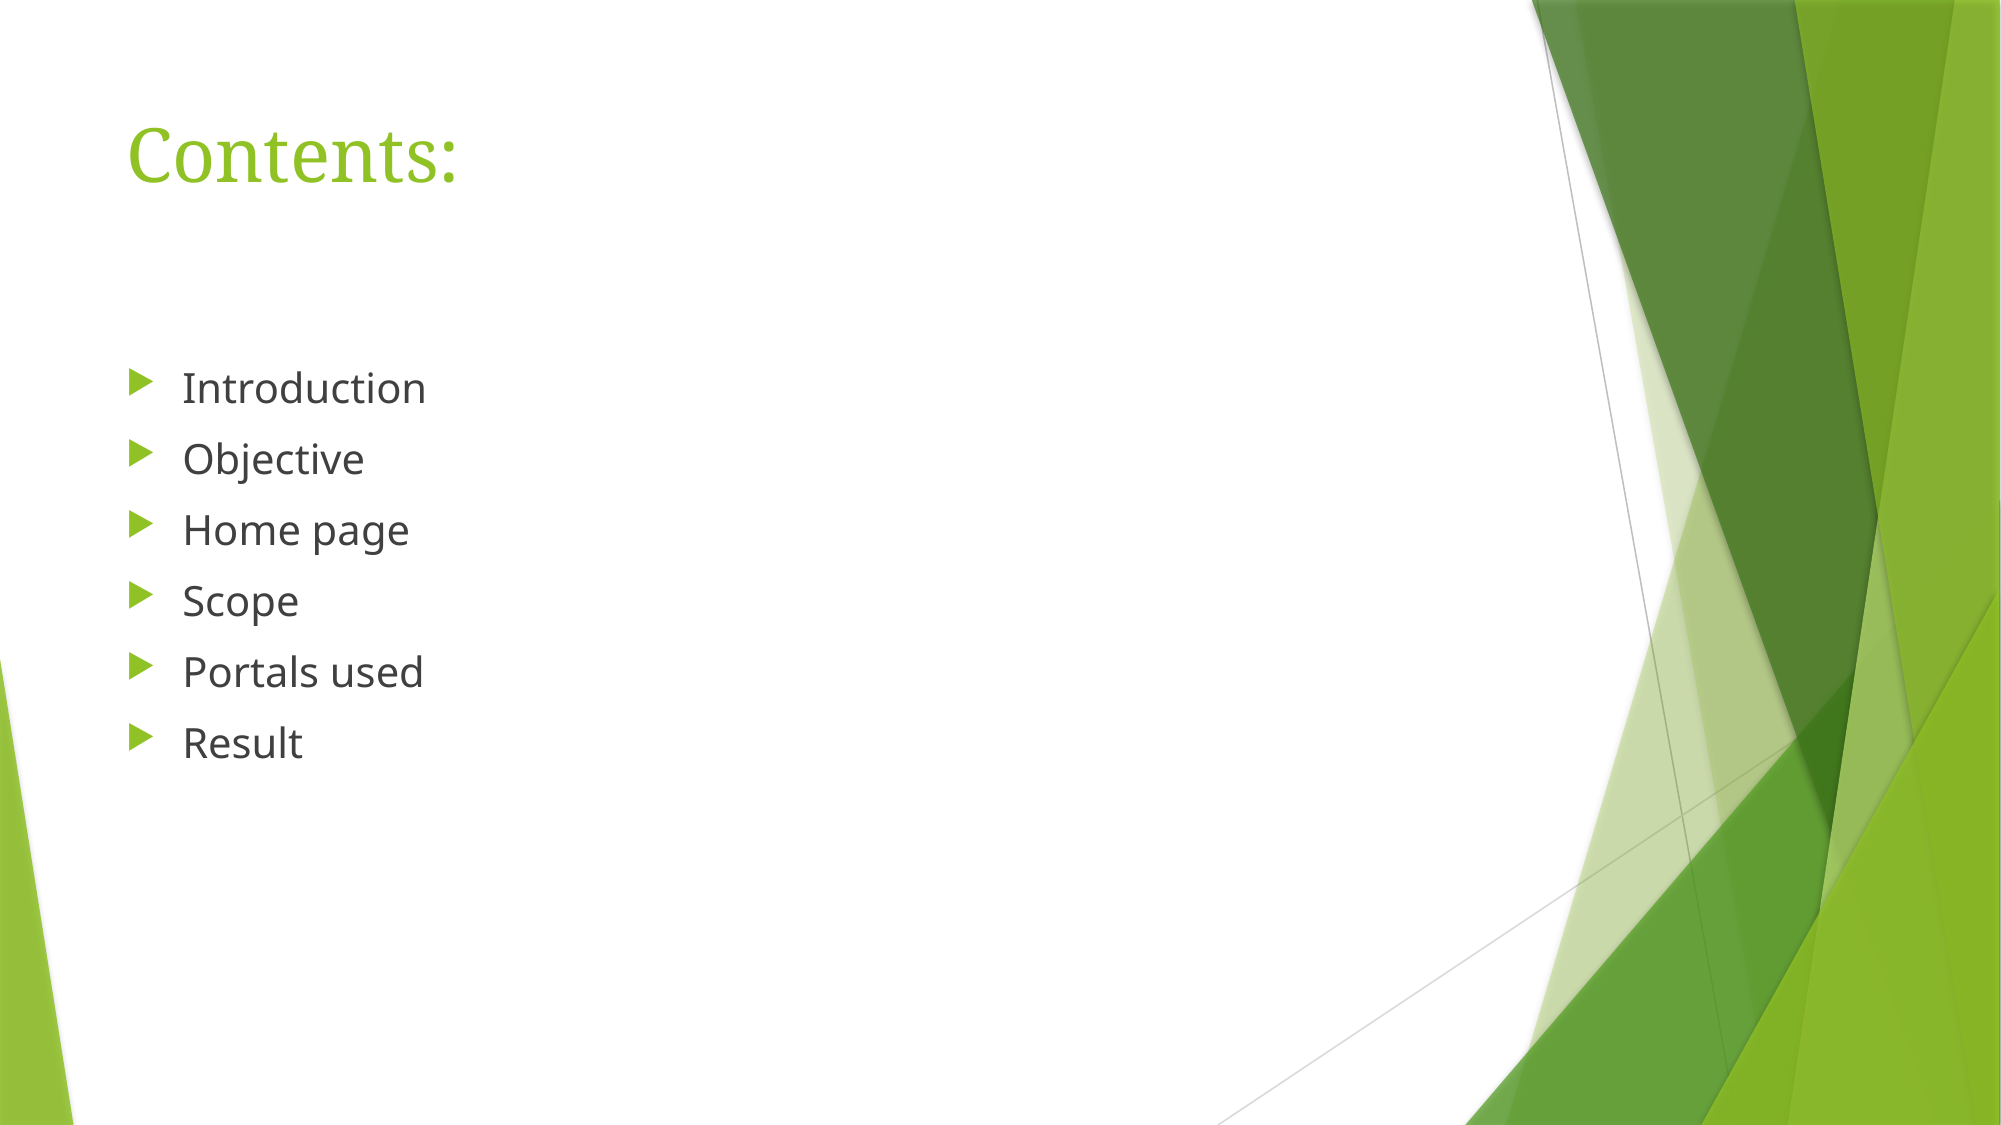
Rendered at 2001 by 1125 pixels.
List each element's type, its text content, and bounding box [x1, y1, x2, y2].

title Contents: [111, 99, 1522, 317]
list Introduction Objective Home page Scope Portals used Result [111, 354, 1522, 992]
